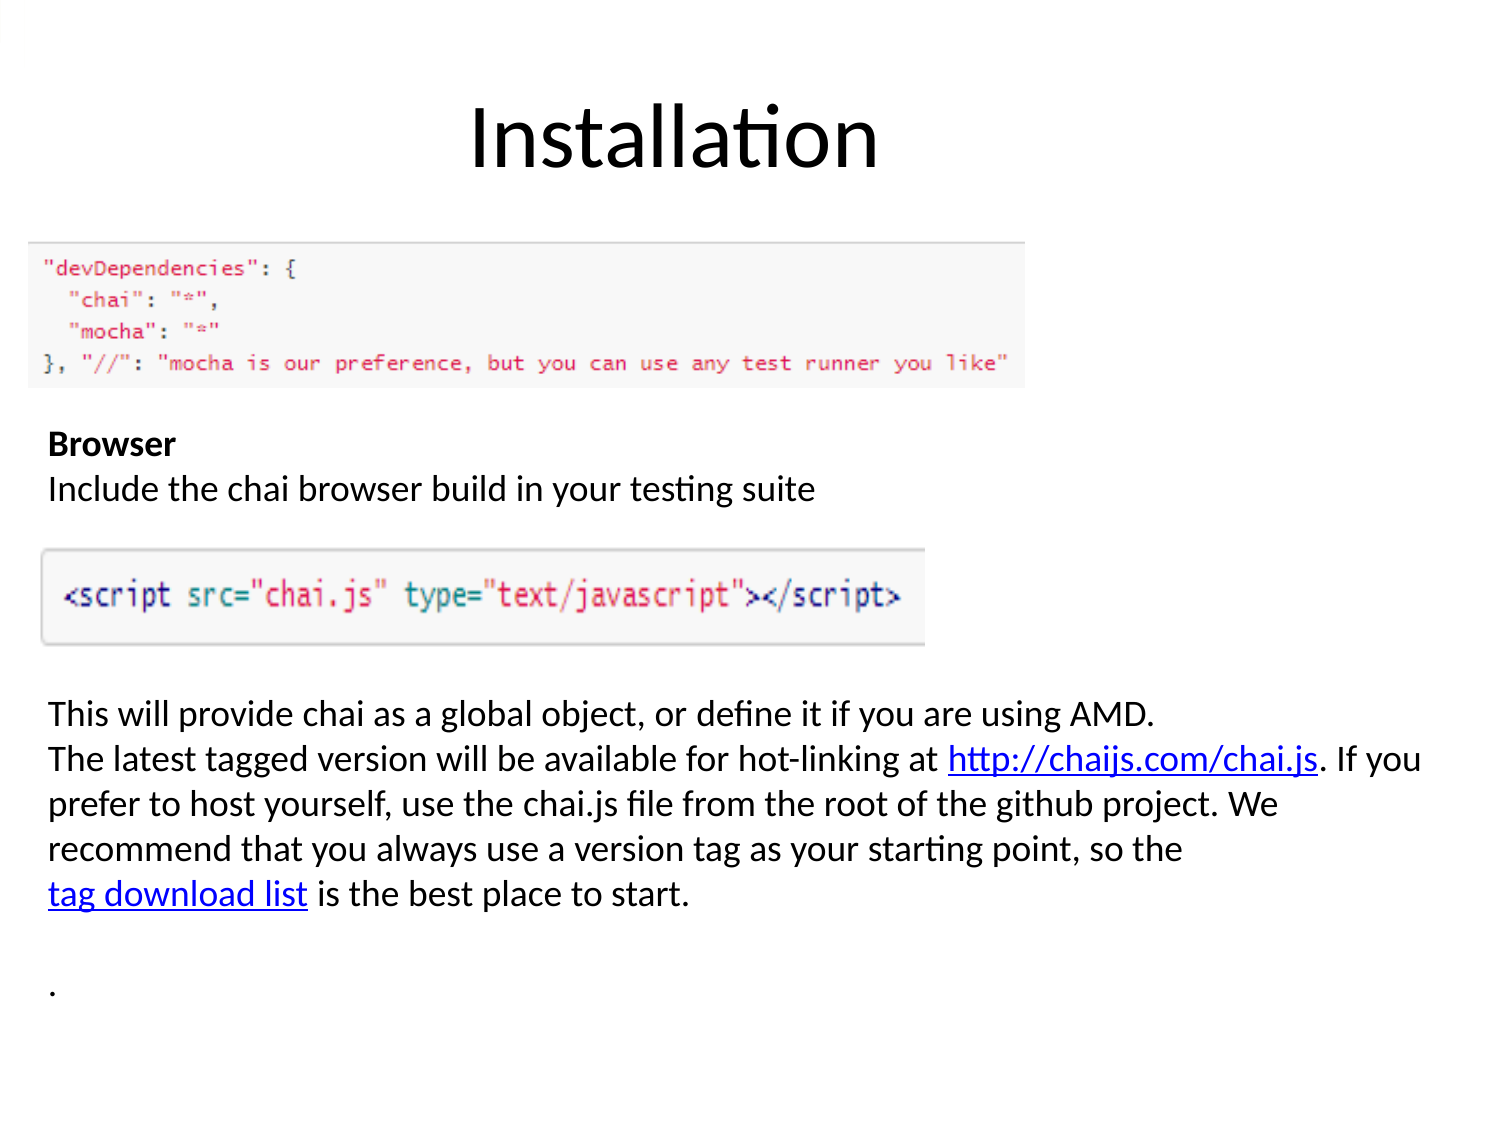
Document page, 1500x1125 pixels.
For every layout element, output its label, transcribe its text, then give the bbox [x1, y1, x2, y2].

picture [24, 531, 926, 651]
picture [28, 237, 1026, 388]
text_box Browser Include the chai browser build in your testing suite This will provide chai as a global object, or define it if you are using AMD. The latest tagged version will be available for hot-linking at http://chaijs.com/chai.js. If you prefer to host yourself, use the chai.js file from the root of the github project. We recommend that you always use a version tag as your starting point, so the tag download list is the best place to start. . [32, 411, 1463, 1017]
title Installation [37, 50, 1313, 213]
